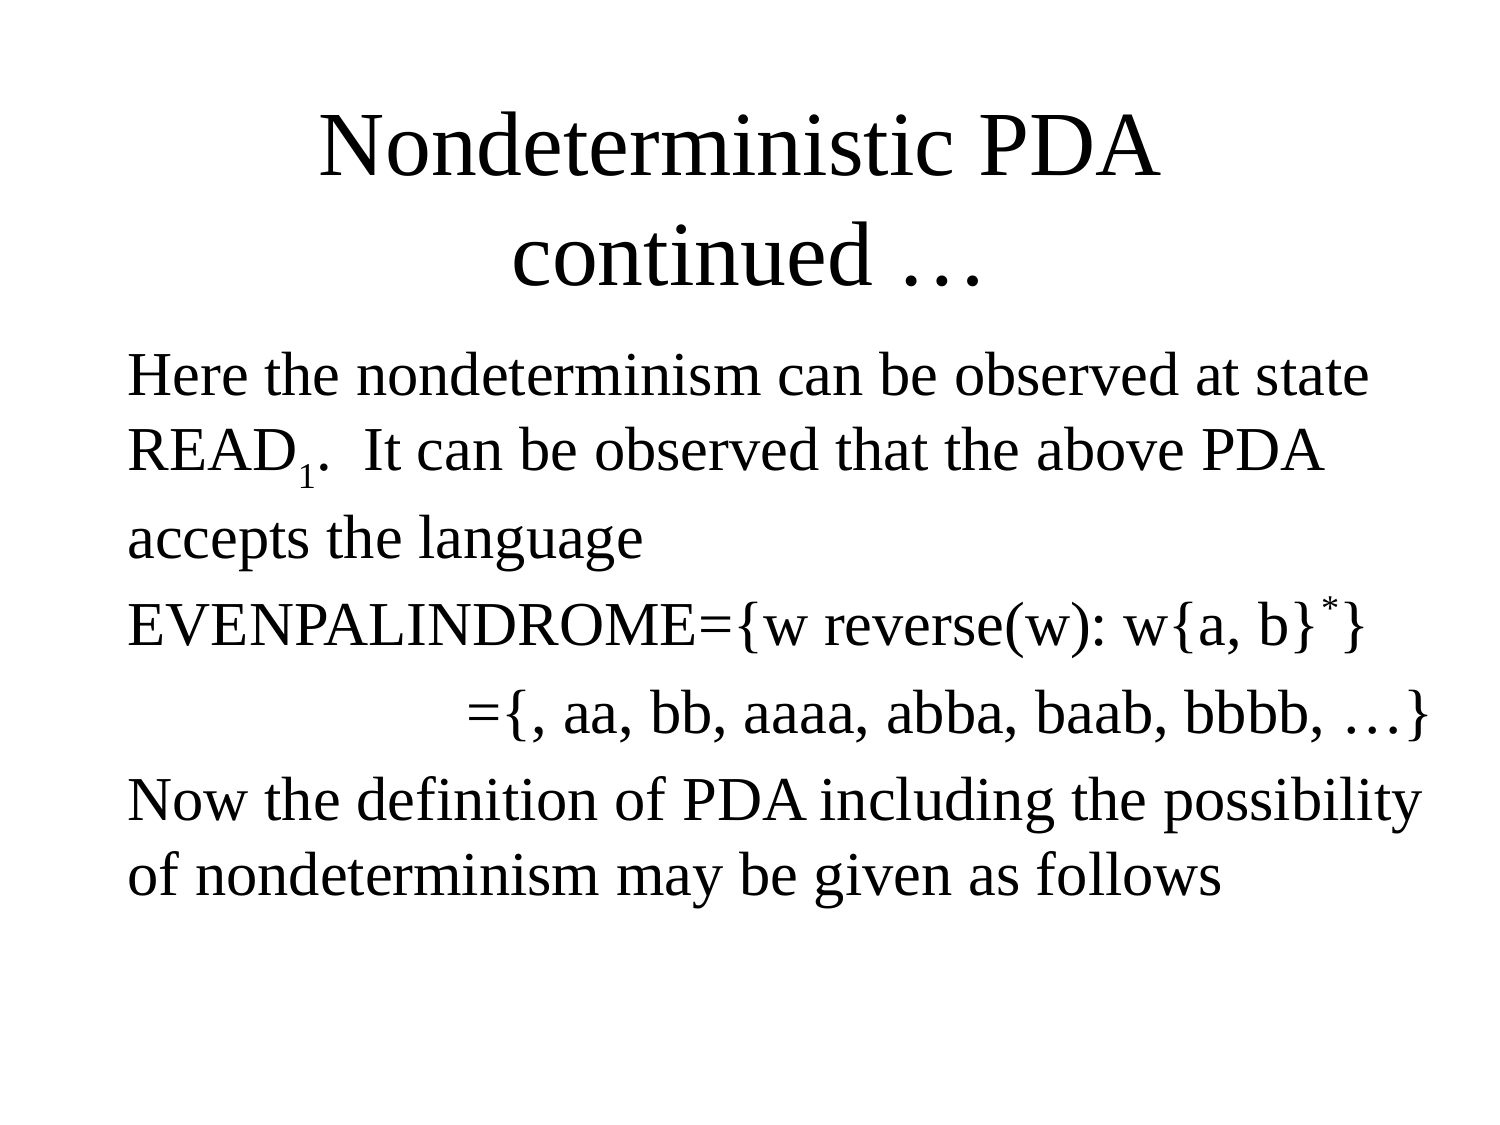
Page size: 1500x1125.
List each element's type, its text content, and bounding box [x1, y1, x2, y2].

title Nondeterministic PDA continued … [112, 99, 1388, 288]
